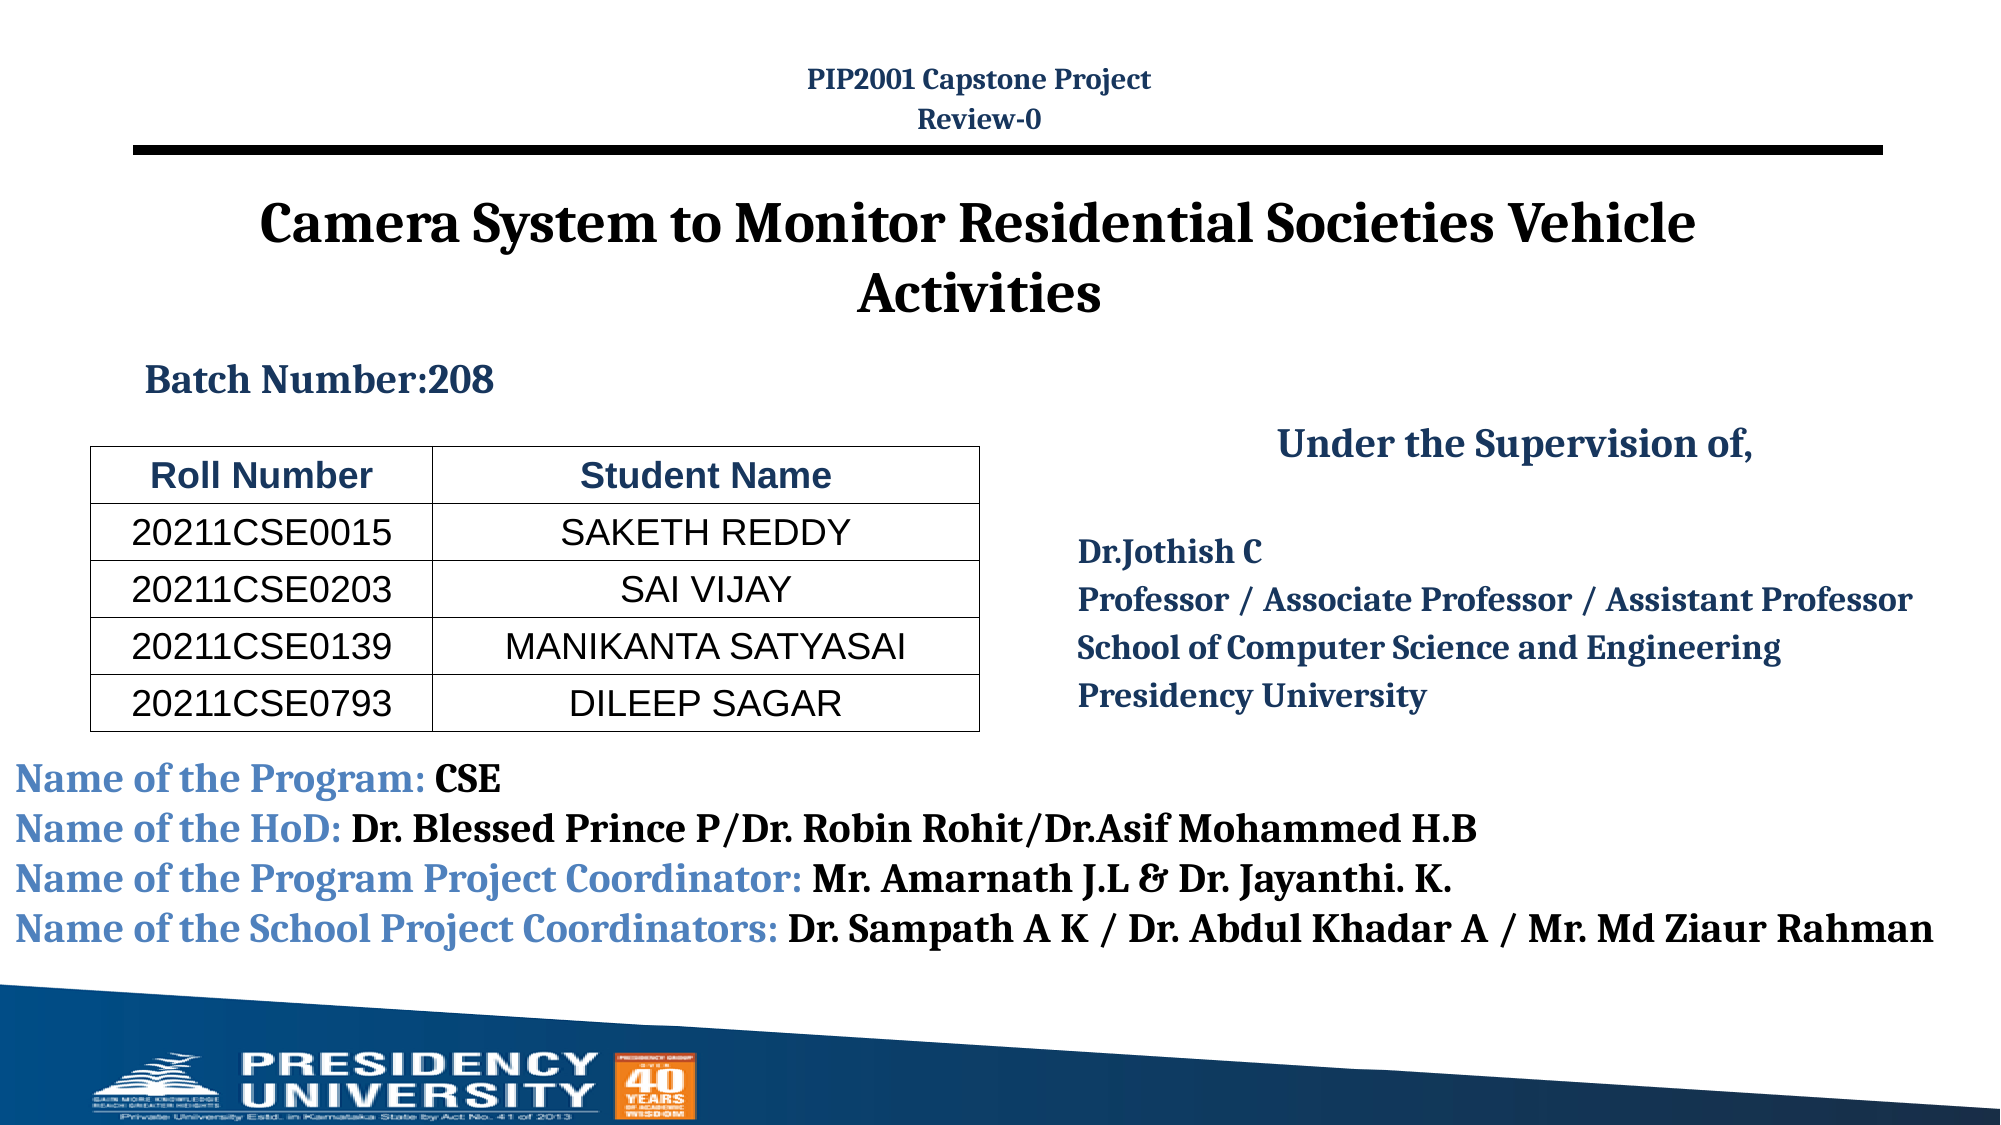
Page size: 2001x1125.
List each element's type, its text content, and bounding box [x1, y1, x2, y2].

table_cell 20211CSE0015 [91, 504, 432, 560]
text_box PIP2001 Capstone Project Review-0 [653, 54, 1306, 146]
table_cell 20211CSE0793 [91, 675, 432, 731]
title Camera System to Monitor Residential Societies Vehicle Activities [129, 175, 1830, 334]
table_cell SAI VIJAY [433, 561, 979, 617]
text_box Under the Supervision of, Dr.Jothish C Professor / Associate Professor / Assistant Professor School of Computer Science and Engineering Presidency University [1062, 412, 1968, 743]
table_cell 20211CSE0139 [91, 618, 432, 674]
subtitle Batch Number:208 [129, 344, 781, 436]
table_cell DILEEP SAGAR [433, 675, 979, 731]
table_header Roll Number [91, 447, 432, 503]
table_cell SAKETH REDDY [433, 504, 979, 560]
text_box Name of the Program: CSE Name of the HoD: Dr. Blessed Prince P/Dr. Robin Rohit/Dr.Asif Mohammed H.B Name of the Program Project Coordinator: Mr. Amarnath J.L & Dr. Jayanthi. K. Name of the School Project Coordinators: Dr. Sampath A K / Dr. Abdul Khadar A / Mr. Md Ziaur Rahman [0, 743, 2000, 1000]
table_cell MANIKANTA SATYASAI [433, 618, 979, 674]
table_header Student Name [433, 447, 979, 503]
table_cell 20211CSE0203 [91, 561, 432, 617]
picture [0, 1000, 2000, 1125]
